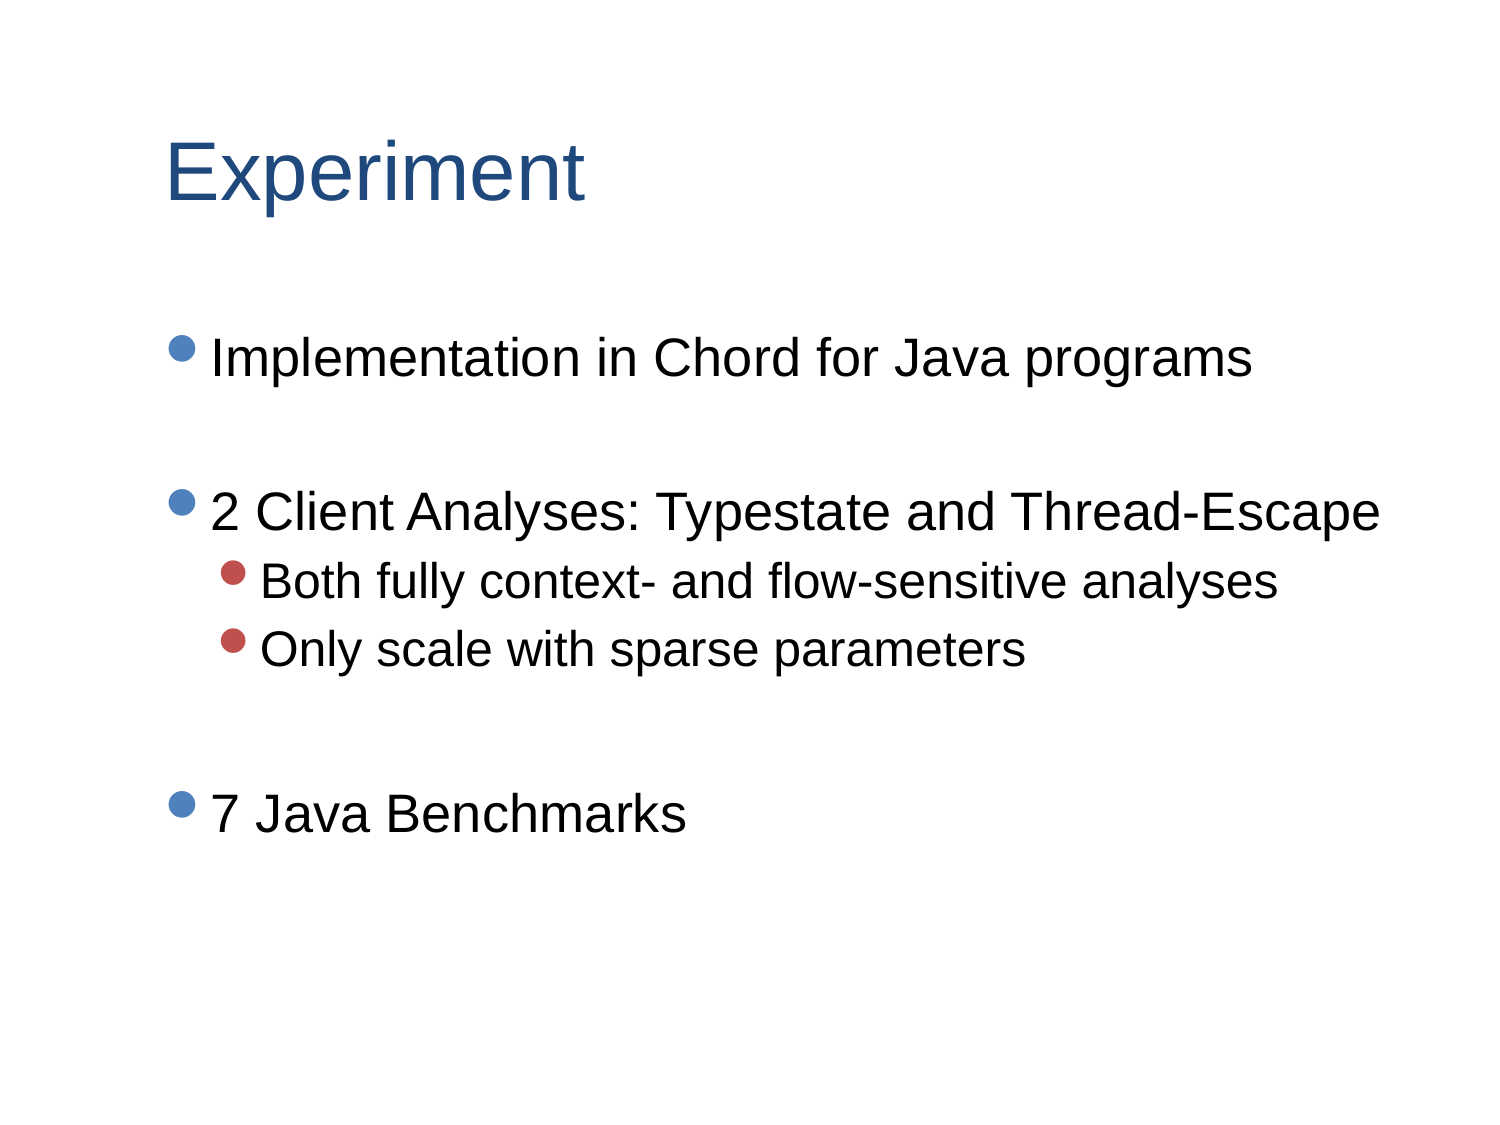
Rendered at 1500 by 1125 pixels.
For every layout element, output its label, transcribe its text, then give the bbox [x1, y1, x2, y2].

list Implementation in Chord for Java programs 2 Client Analyses: Typestate and Thread-Escape Both fully context- and flow-sensitive analyses Only scale with sparse parameters 7 Java Benchmarks [150, 237, 1425, 988]
title Experiment [150, 45, 1425, 233]
